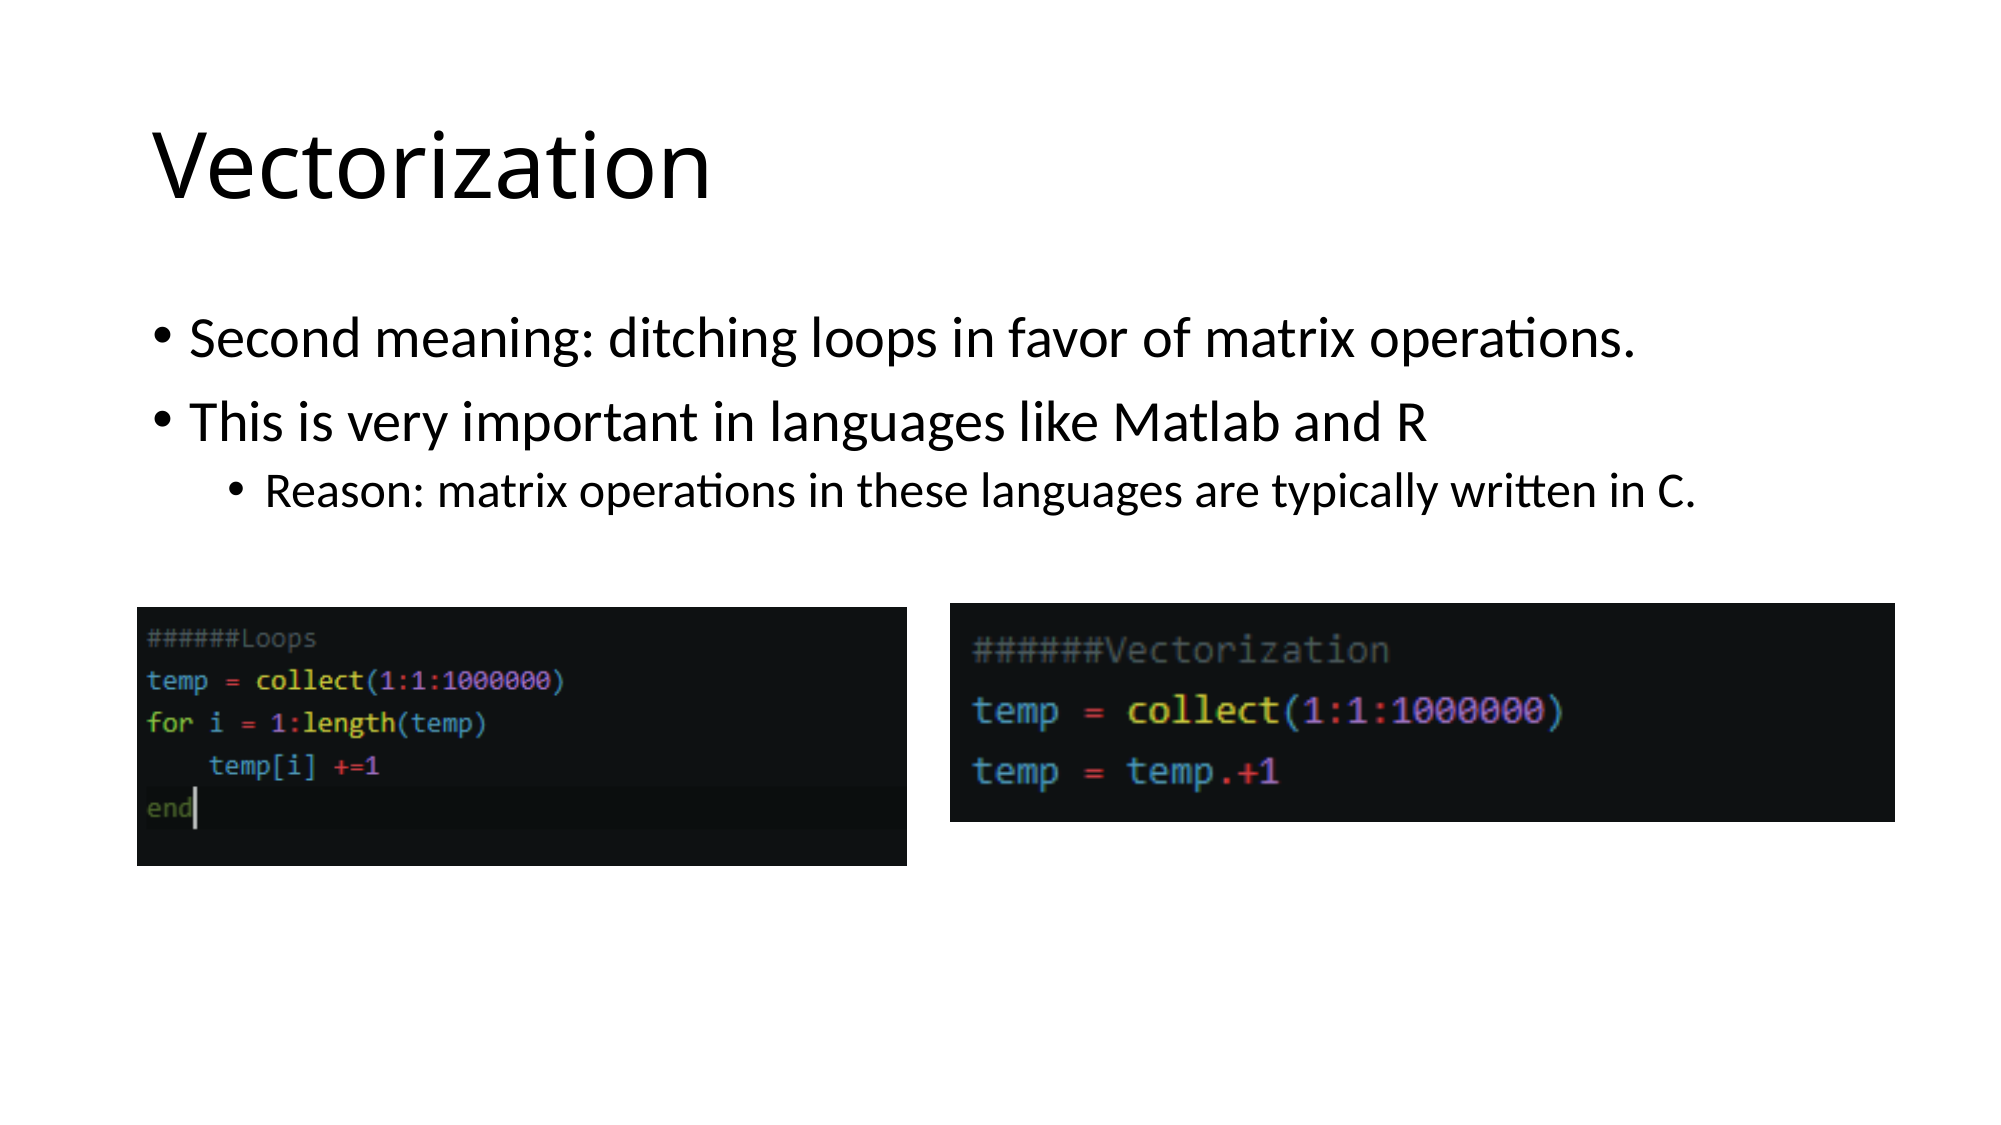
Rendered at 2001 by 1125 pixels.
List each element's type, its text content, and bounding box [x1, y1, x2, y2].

picture [137, 606, 907, 866]
list Second meaning: ditching loops in favor of matrix operations. This is very important in languages like Matlab and R Reason: matrix operations in these languages are typically written in C. [137, 299, 1863, 1014]
picture [950, 603, 1895, 822]
title Vectorization [137, 59, 1863, 278]
